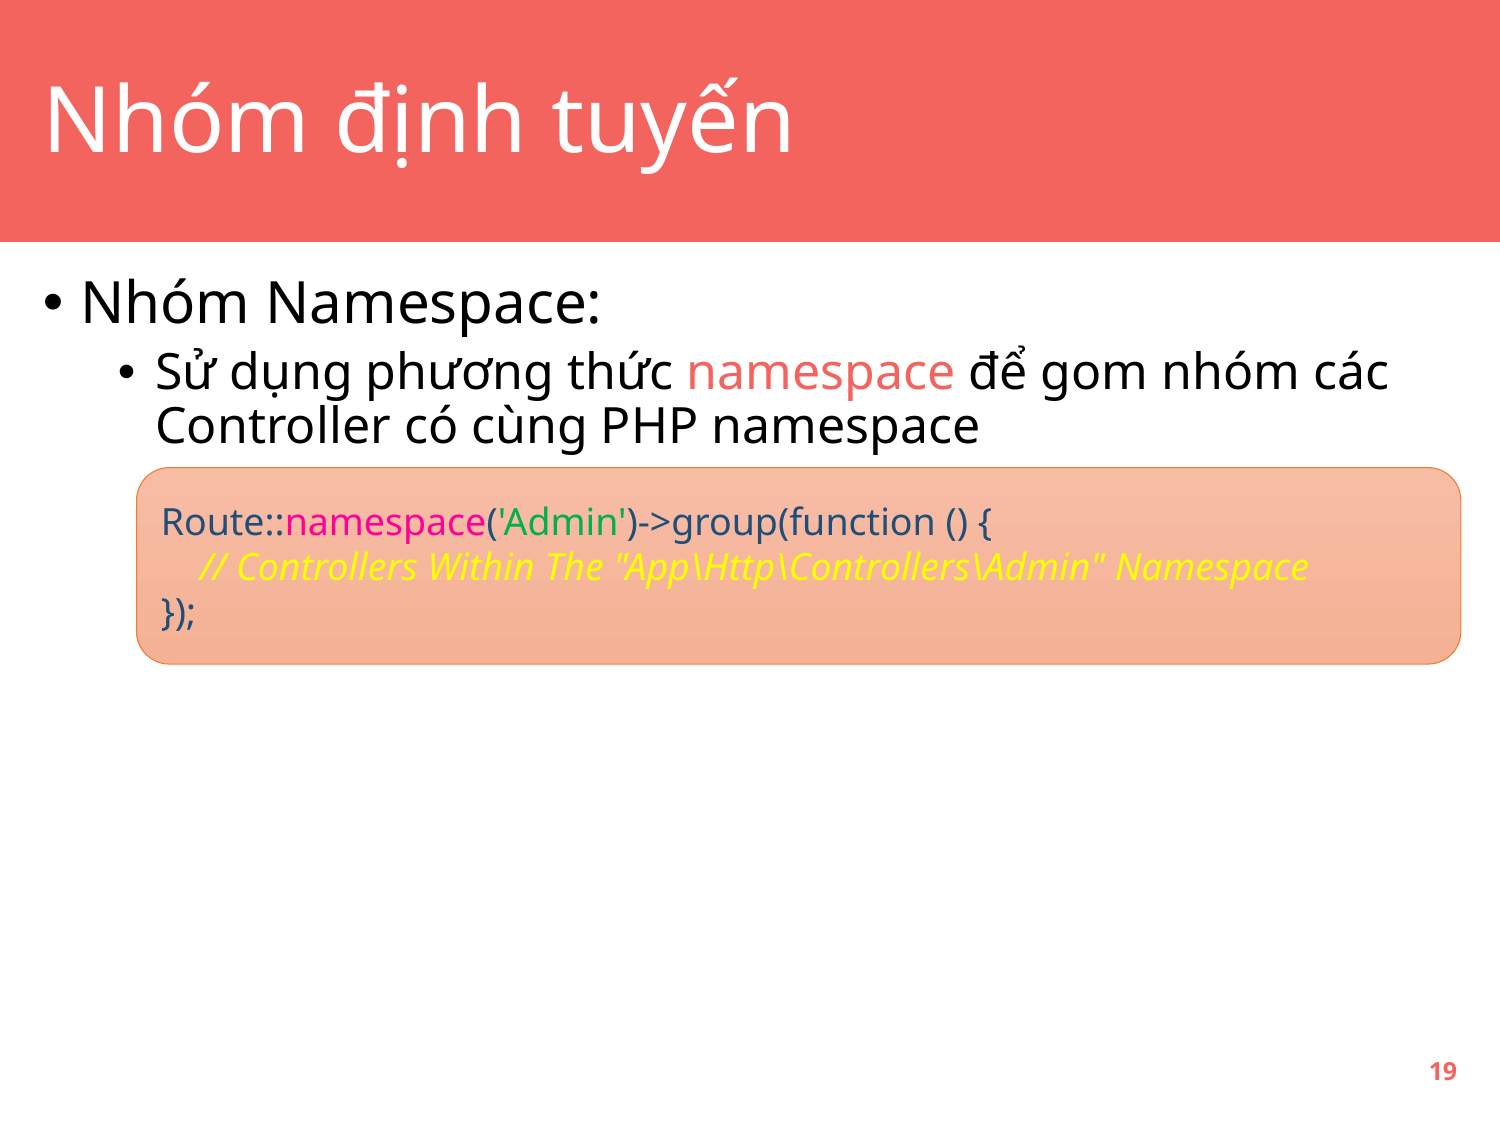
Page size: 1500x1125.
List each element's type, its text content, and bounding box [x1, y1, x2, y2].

title Nhóm định tuyến [27, 40, 1473, 206]
text_box Route::namespace('Admin')->group(function () { // Controllers Within The "App\Http\Controllers\Admin" Namespace }); [135, 467, 1462, 665]
slide_number 19 [1134, 1042, 1473, 1103]
list Nhóm Namespace: Sử dụng phương thức namespace để gom nhóm các Controller có cùng PHP namespace [27, 265, 1473, 1014]
